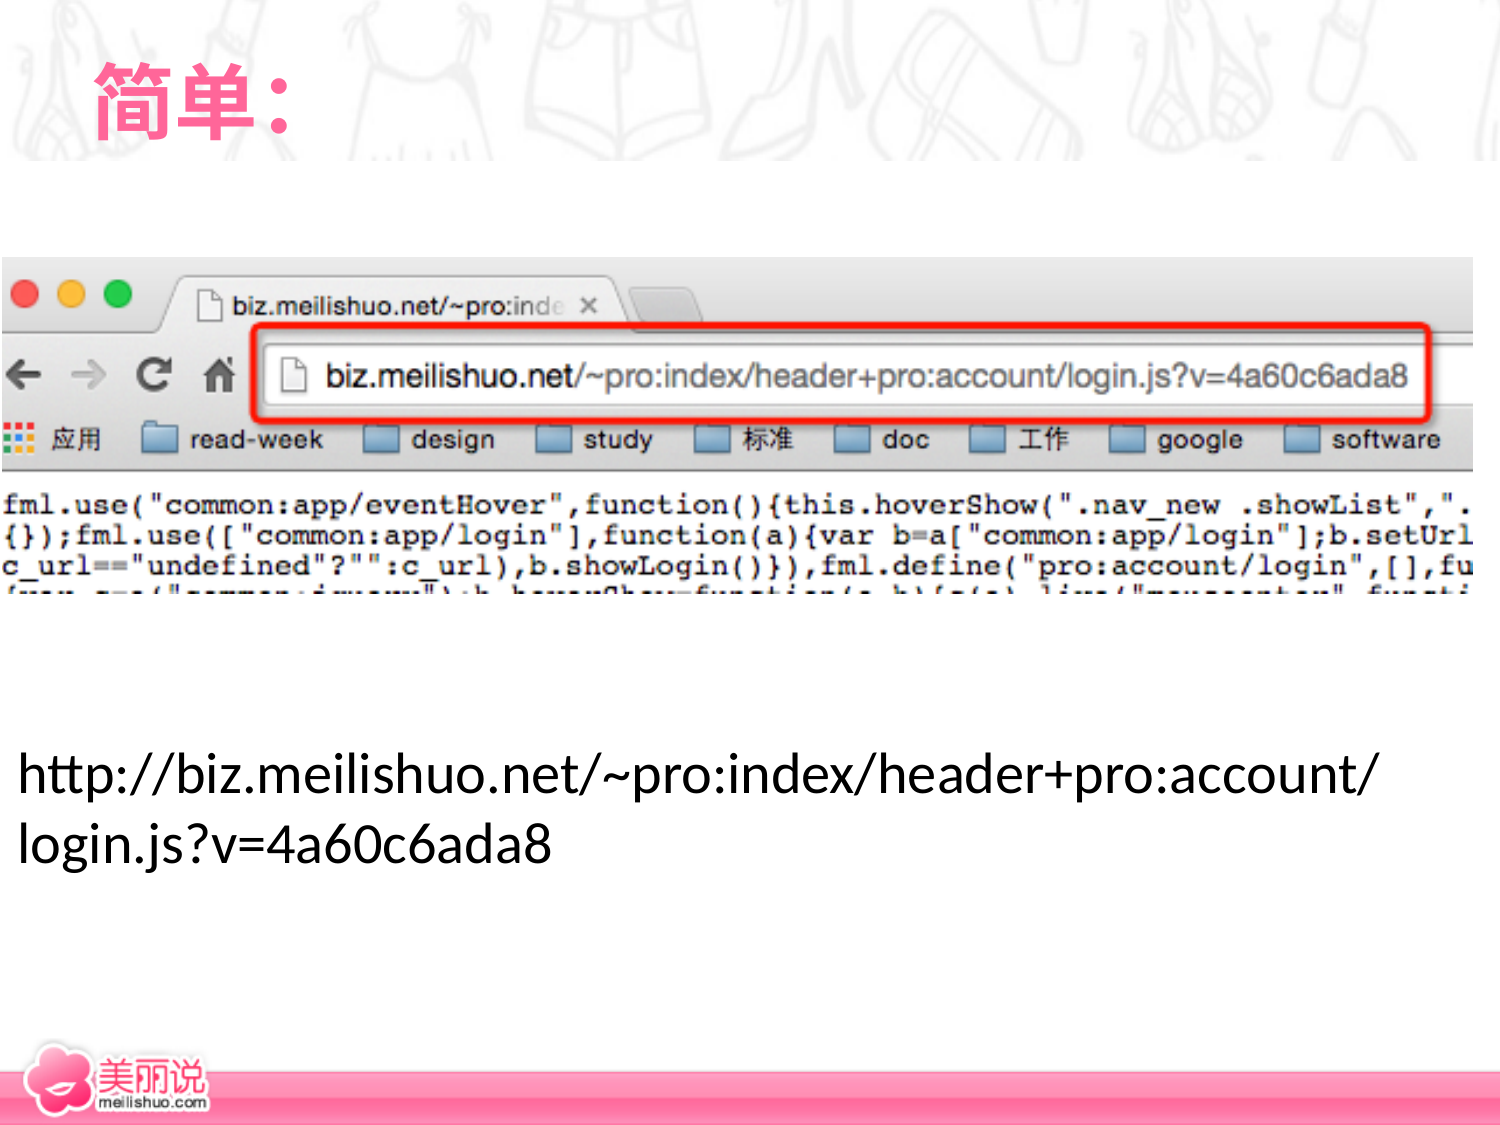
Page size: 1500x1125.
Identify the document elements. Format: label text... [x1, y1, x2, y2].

picture [0, 0, 1500, 1125]
text_box http://biz.meilishuo.net/~pro:index/header+pro:account/login.js?v=4a60c6ada8 [2, 727, 1473, 883]
title 简单： [76, 42, 1352, 256]
